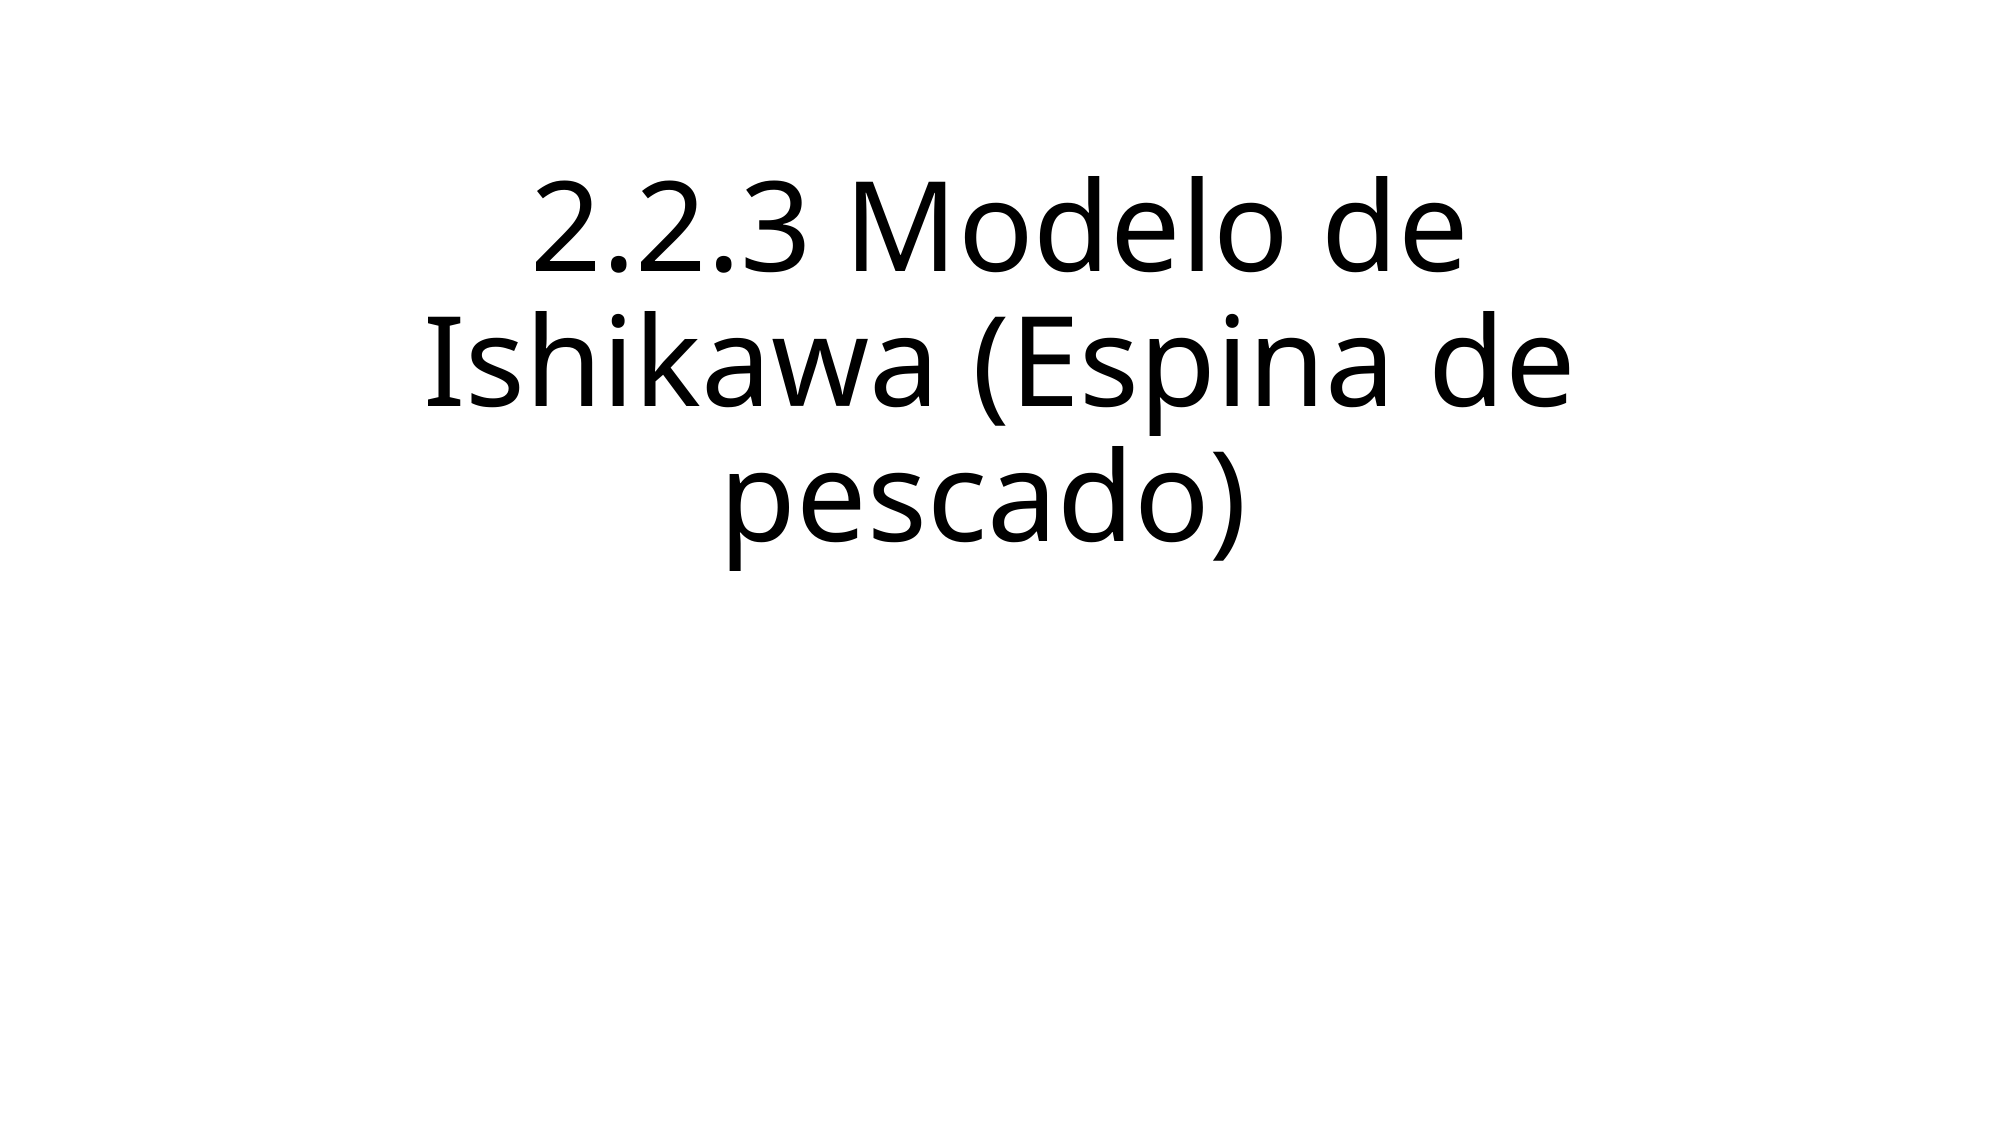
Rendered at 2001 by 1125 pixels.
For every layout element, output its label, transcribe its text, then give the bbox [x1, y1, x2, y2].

title 2.2.3 Modelo de Ishikawa (Espina de pescado) [249, 184, 1750, 576]
